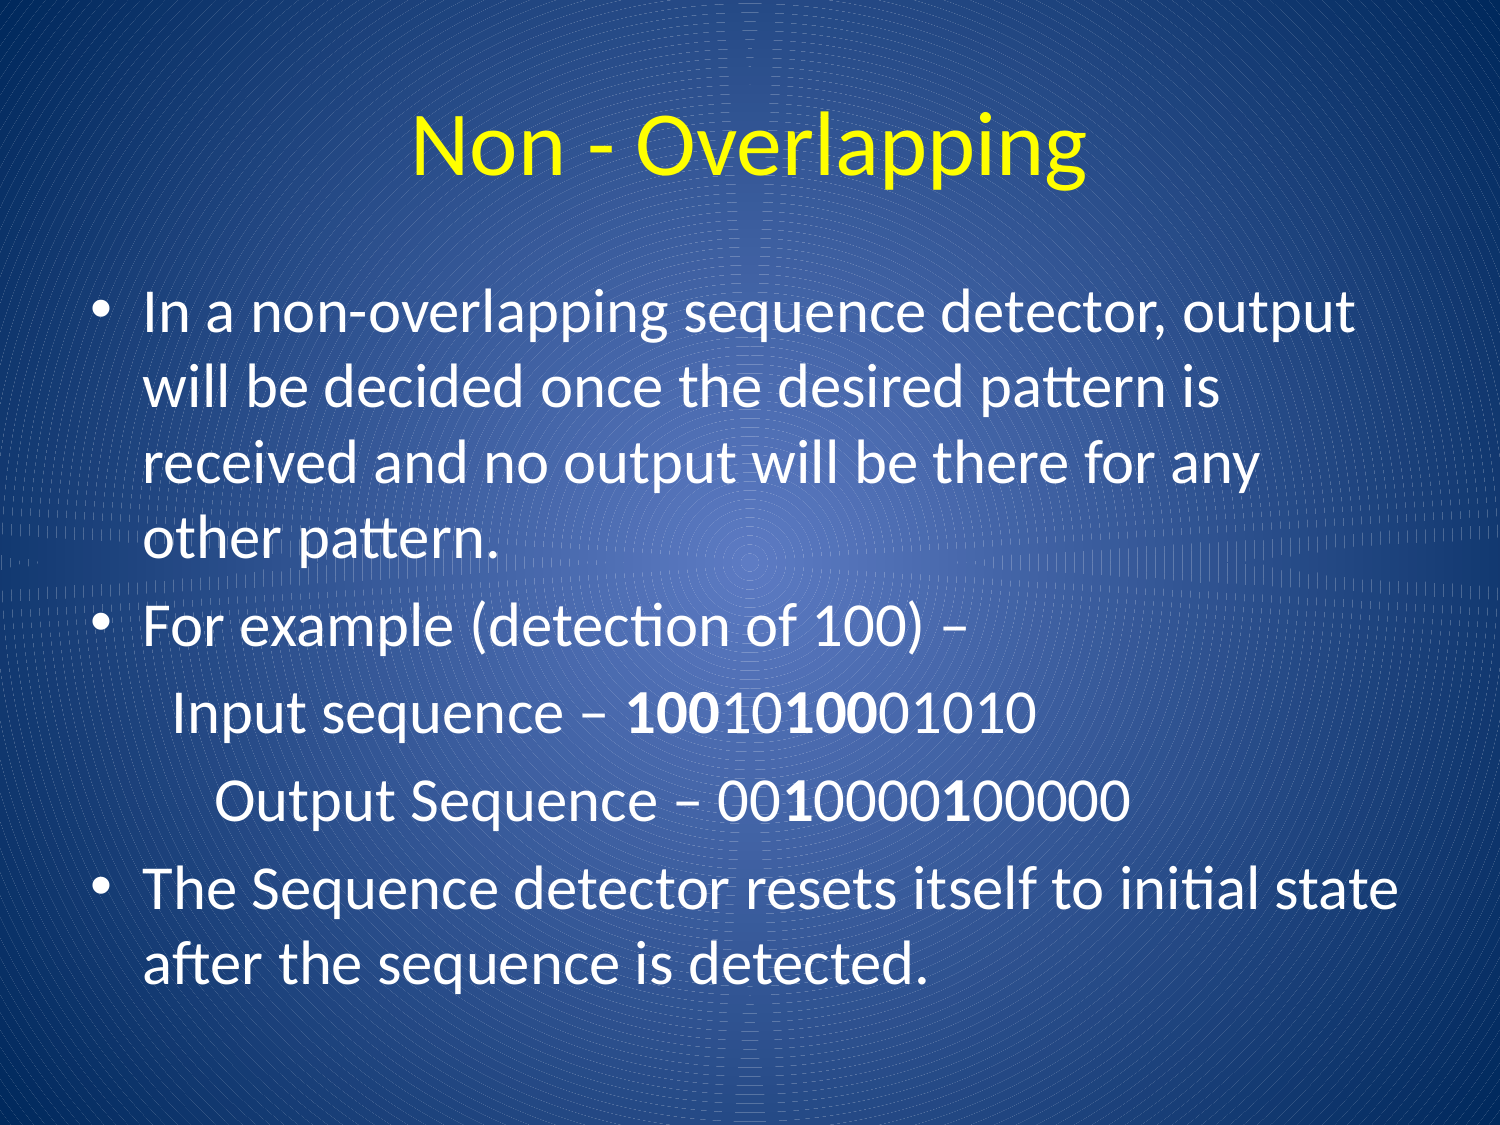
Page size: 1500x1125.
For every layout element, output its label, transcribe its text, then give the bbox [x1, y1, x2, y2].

list In a non-overlapping sequence detector, output will be decided once the desired pattern is received and no output will be there for any other pattern. For example (detection of 100) – Input sequence – 1001010001010 Output Sequence – 0010000100000 The Sequence detector resets itself to initial state after the sequence is detected. [75, 262, 1425, 1005]
title Non - Overlapping [75, 45, 1425, 233]
